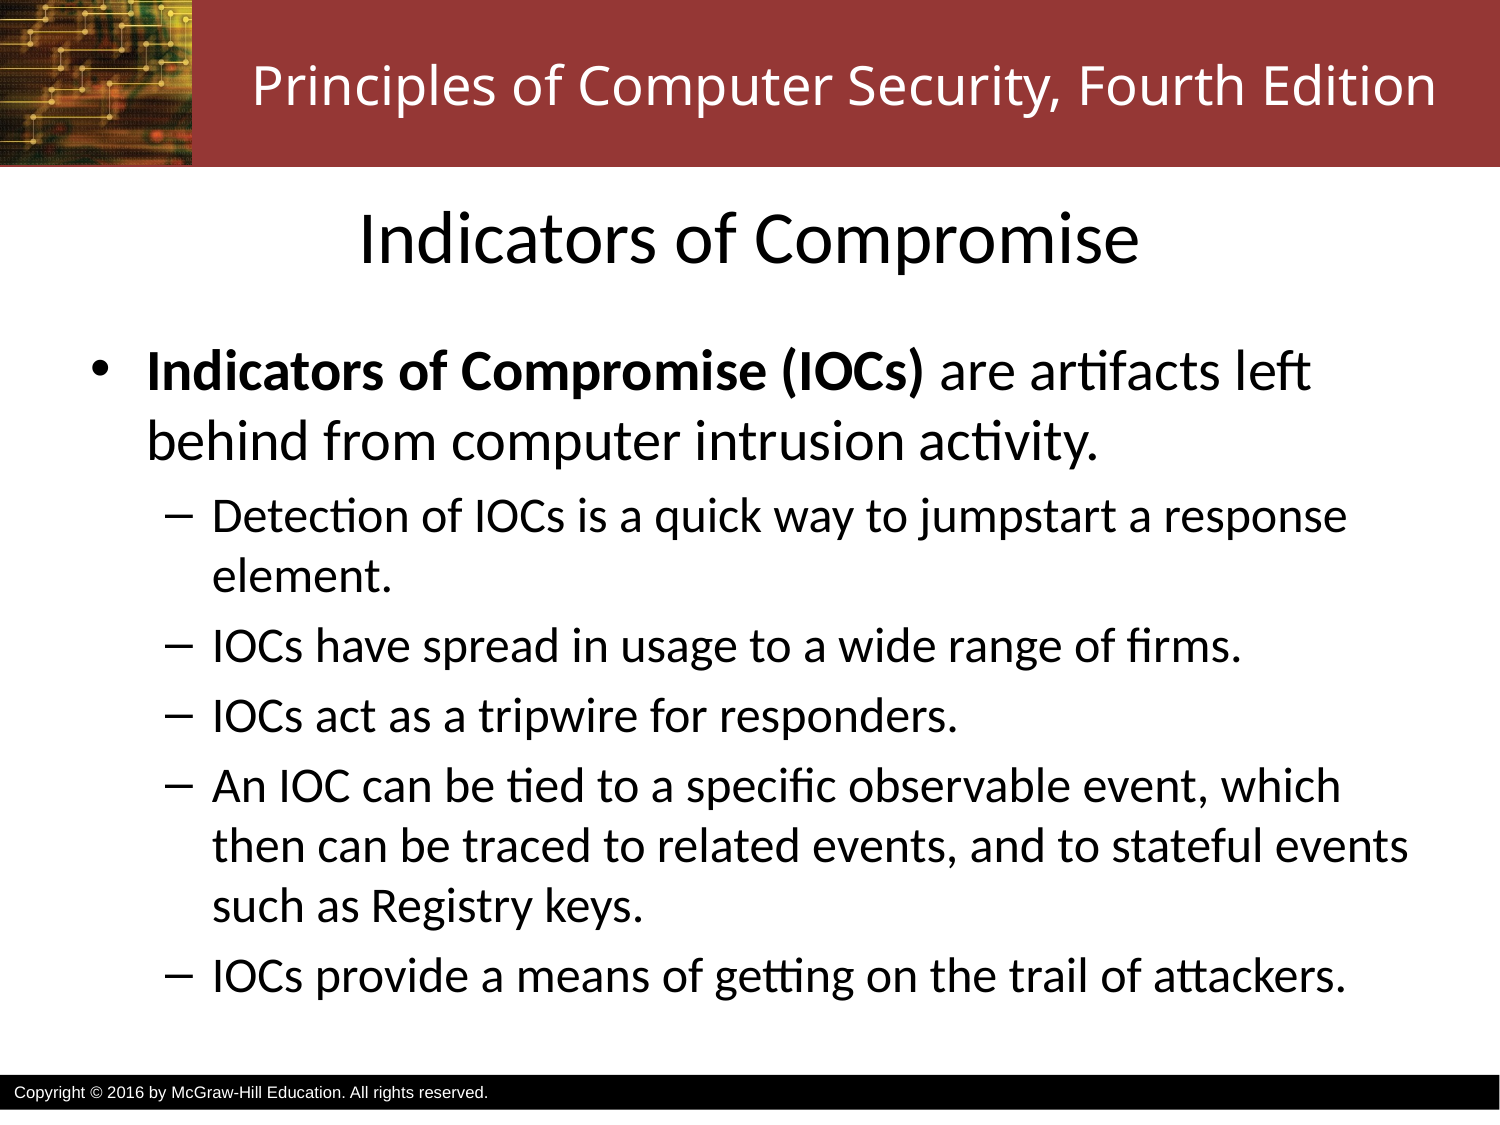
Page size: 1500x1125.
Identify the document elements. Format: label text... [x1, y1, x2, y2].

title Indicators of Compromise [75, 181, 1425, 324]
picture [0, 0, 192, 165]
list Indicators of Compromise (IOCs) are artifacts left behind from computer intrusion activity. Detection of IOCs is a quick way to jumpstart a response element. IOCs have spread in usage to a wide range of firms. IOCs act as a tripwire for responders. An IOC can be tied to a specific observable event, which then can be traced to related events, and to stateful events such as Registry keys. IOCs provide a means of getting on the trail of attackers. [75, 324, 1425, 1005]
